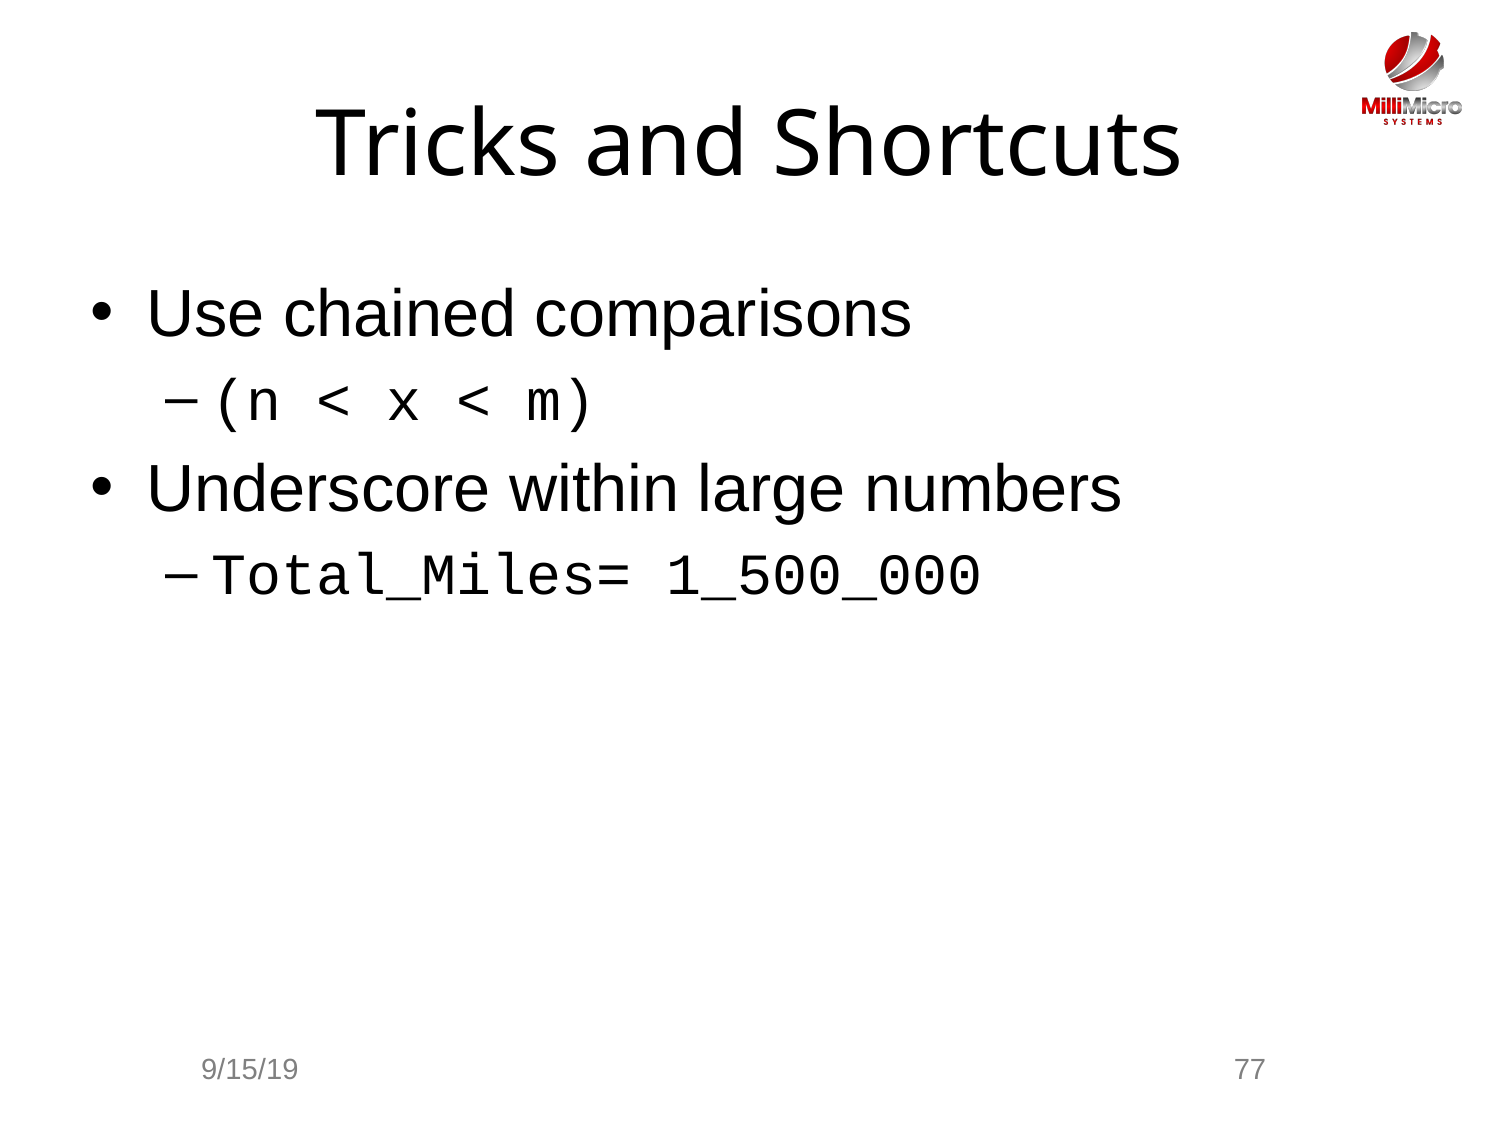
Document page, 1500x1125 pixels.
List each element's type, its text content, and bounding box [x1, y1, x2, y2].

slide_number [75, 1042, 425, 1103]
list Use chained comparisons (n < x < m) Underscore within large numbers Total_Miles= 1_500_000 [75, 262, 1425, 1005]
slide_number 77 [1074, 1042, 1425, 1103]
title Tricks and Shortcuts [75, 45, 1425, 233]
picture [1362, 32, 1462, 125]
